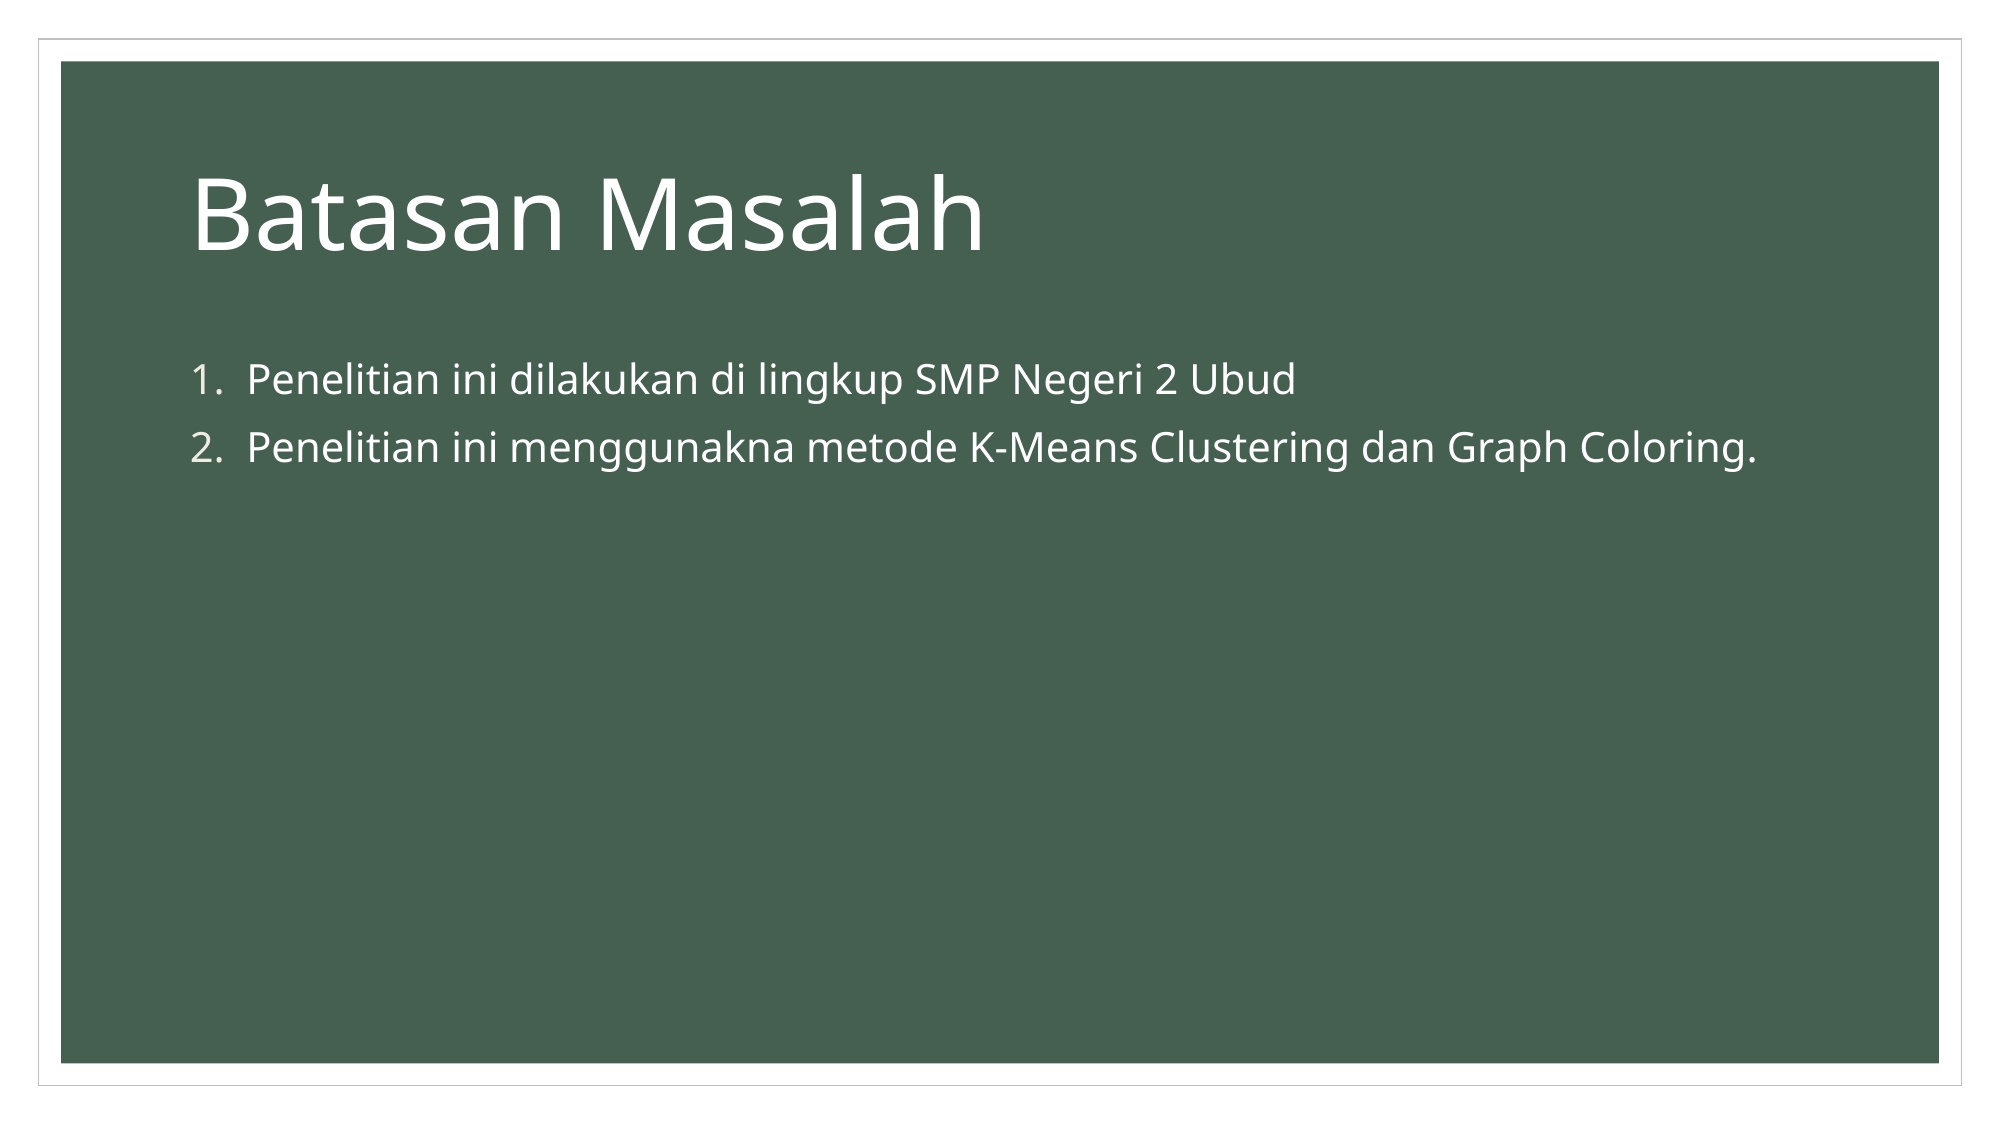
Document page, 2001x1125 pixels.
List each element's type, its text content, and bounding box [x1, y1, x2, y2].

title Batasan Masalah [174, 105, 1825, 331]
list Penelitian ini dilakukan di lingkup SMP Negeri 2 Ubud Penelitian ini menggunakna metode K-Means Clustering dan Graph Coloring. [174, 345, 1825, 990]
